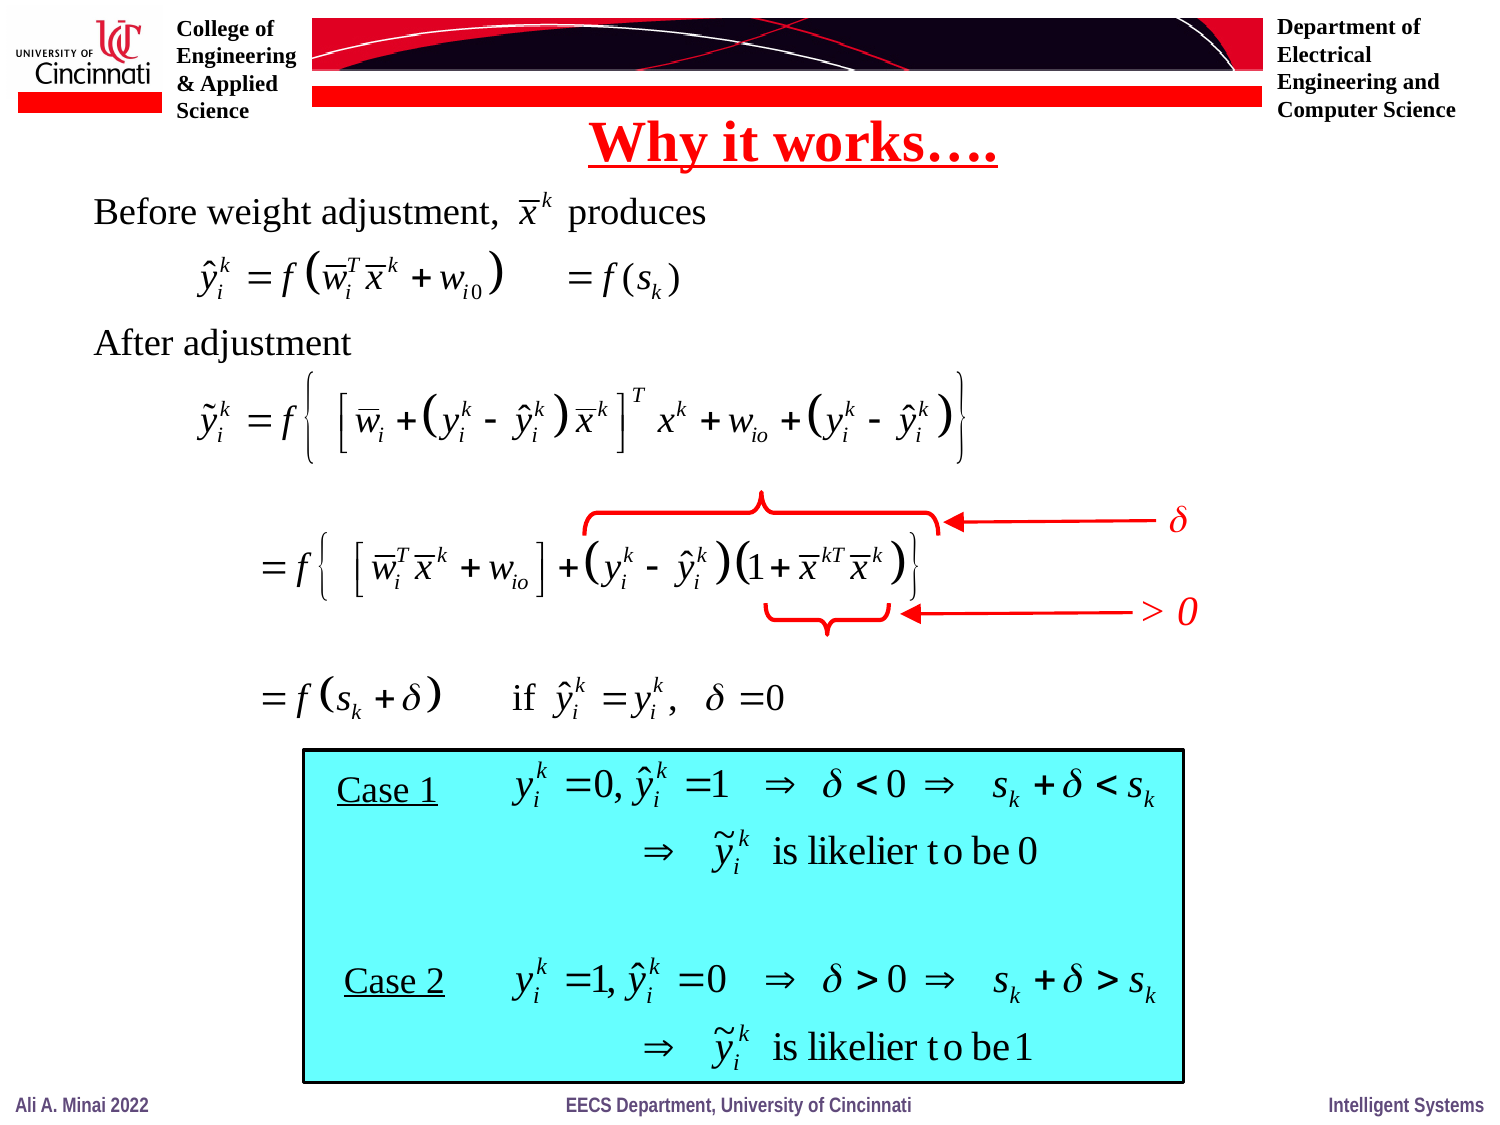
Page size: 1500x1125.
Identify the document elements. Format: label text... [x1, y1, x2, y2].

picture [312, 18, 1263, 71]
picture [6, 5, 163, 99]
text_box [504, 753, 1168, 1080]
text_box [87, 181, 977, 733]
text_box Case 1 [321, 757, 453, 817]
text_box [303, 750, 1184, 1083]
text_box > 0 [1123, 576, 1214, 642]
text_box  [1152, 487, 1201, 548]
text_box Case 2 [328, 948, 460, 1009]
text_box Why it works…. [573, 96, 1014, 181]
